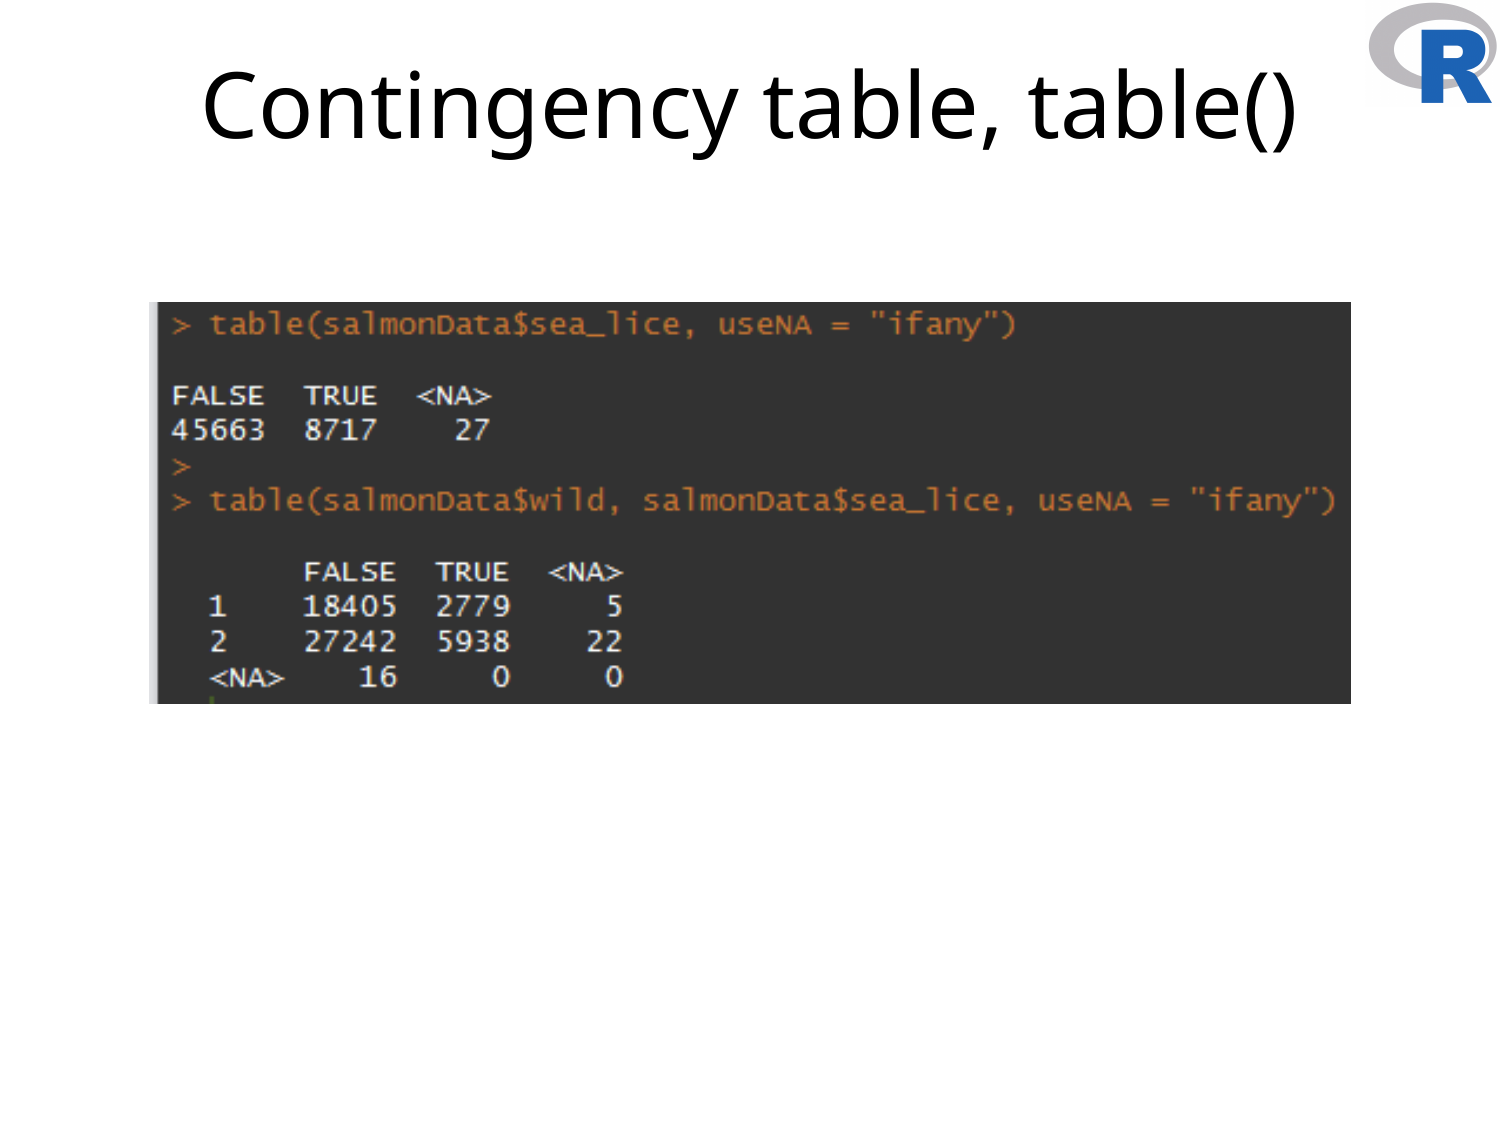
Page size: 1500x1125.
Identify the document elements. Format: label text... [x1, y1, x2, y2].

picture [149, 302, 1351, 704]
picture [1365, 0, 1500, 107]
title Contingency table, table() [0, 0, 1500, 218]
